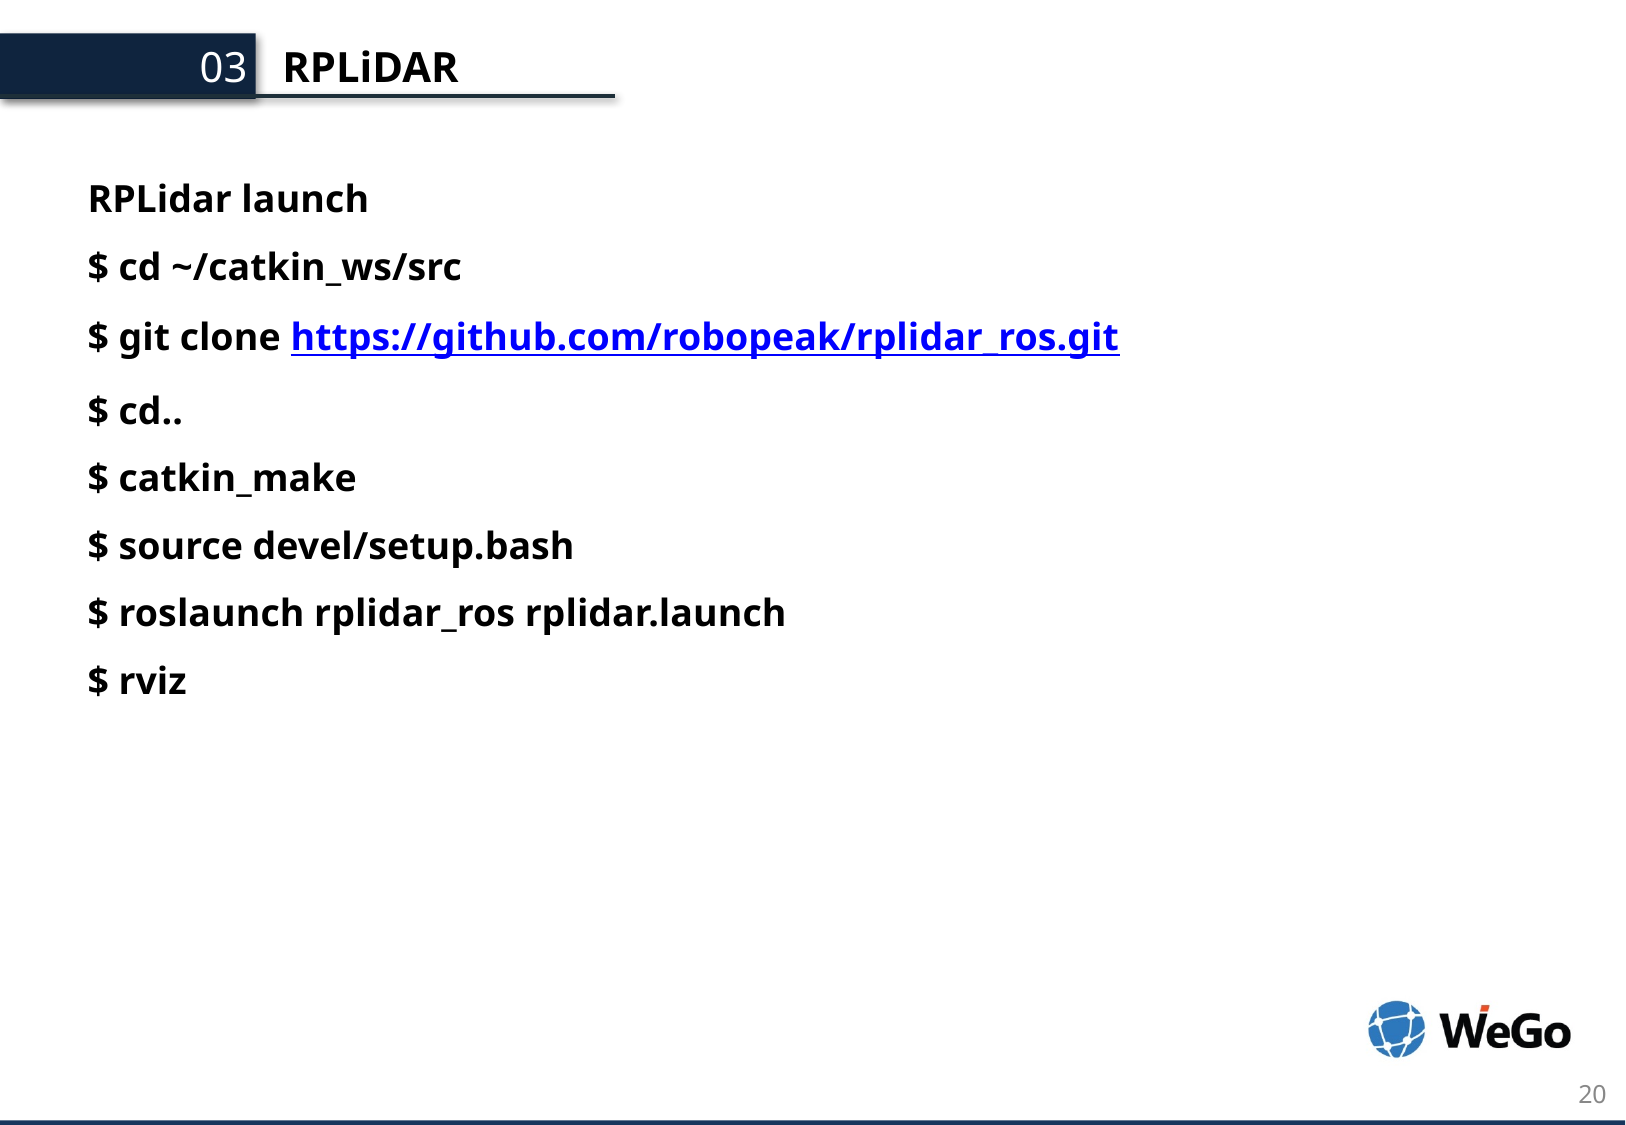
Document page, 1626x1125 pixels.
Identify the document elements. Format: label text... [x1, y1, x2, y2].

slide_number 20 [1242, 1065, 1622, 1125]
text_box RPLidar launch $ cd ~/catkin_ws/src $ git clone https://github.com/robopeak/rplidar_ros.git $ cd.. $ catkin_make $ source devel/setup.bash $ roslaunch rplidar_ros rplidar.launch $ rviz [72, 145, 1522, 845]
text_box RPLiDAR [267, 33, 777, 99]
picture [1355, 990, 1590, 1065]
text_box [0, 33, 263, 95]
